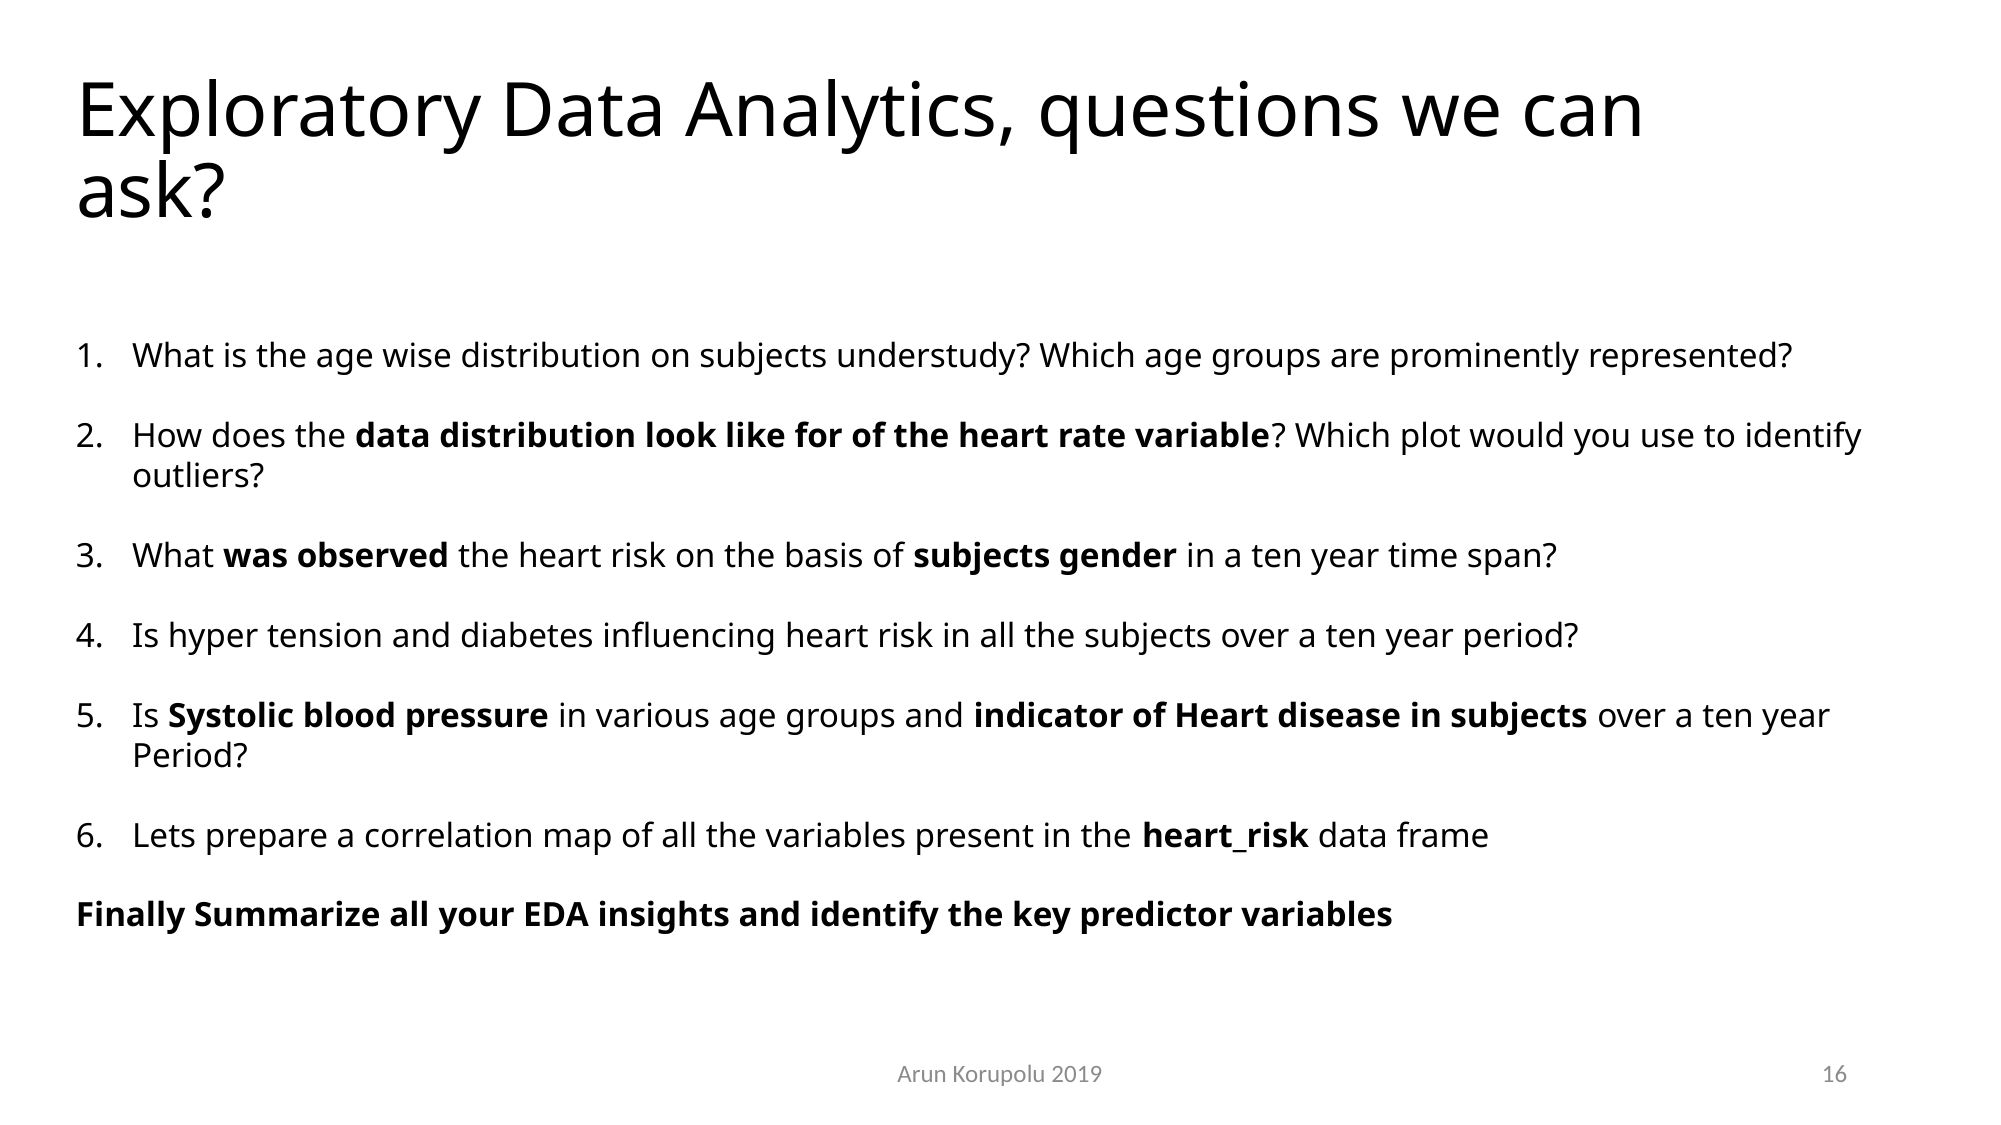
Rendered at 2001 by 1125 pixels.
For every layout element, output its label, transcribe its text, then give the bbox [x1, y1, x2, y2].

title Exploratory Data Analytics, questions we can ask? [61, 43, 1786, 262]
text_box What is the age wise distribution on subjects understudy? Which age groups are prominently represented? How does the data distribution look like for of the heart rate variable? Which plot would you use to identify outliers? What was observed the heart risk on the basis of subjects gender in a ten year time span? Is hyper tension and diabetes influencing heart risk in all the subjects over a ten year period? Is Systolic blood pressure in various age groups and indicator of Heart disease in subjects over a ten year Period? Lets prepare a correlation map of all the variables present in the heart_risk data frame Finally Summarize all your EDA insights and identify the key predictor variables [61, 327, 1939, 1125]
